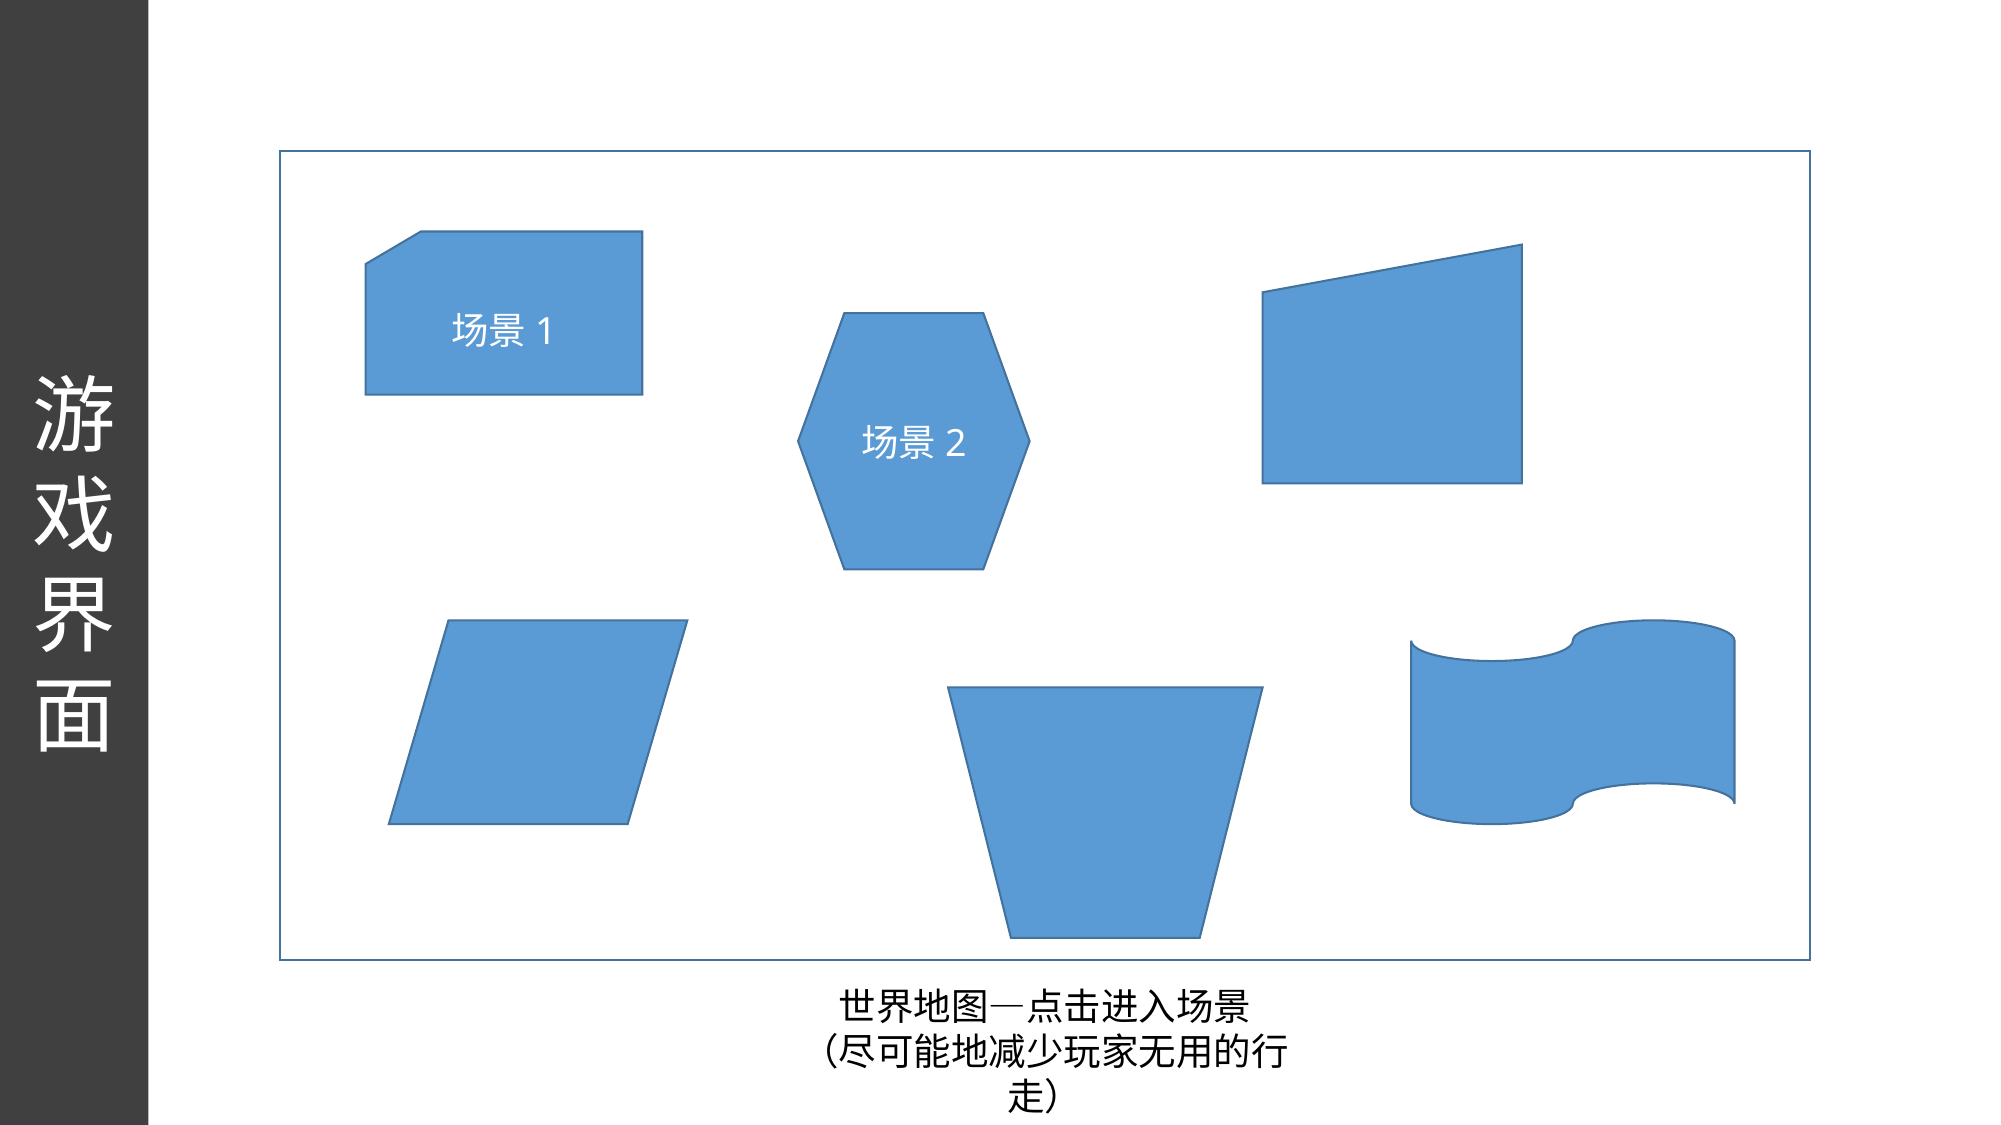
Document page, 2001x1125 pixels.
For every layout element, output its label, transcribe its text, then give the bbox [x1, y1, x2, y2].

text_box 场景1 [364, 230, 644, 396]
text_box 场景2 [796, 312, 1031, 571]
text_box [1410, 619, 1736, 826]
text_box [279, 150, 1811, 961]
text_box [1261, 243, 1523, 485]
text_box [946, 686, 1264, 939]
text_box 游戏界面 [0, 0, 149, 1125]
text_box [387, 619, 689, 826]
text_box 世界地图—点击进入场景 （尽可能地减少玩家无用的行走） [756, 975, 1334, 1125]
